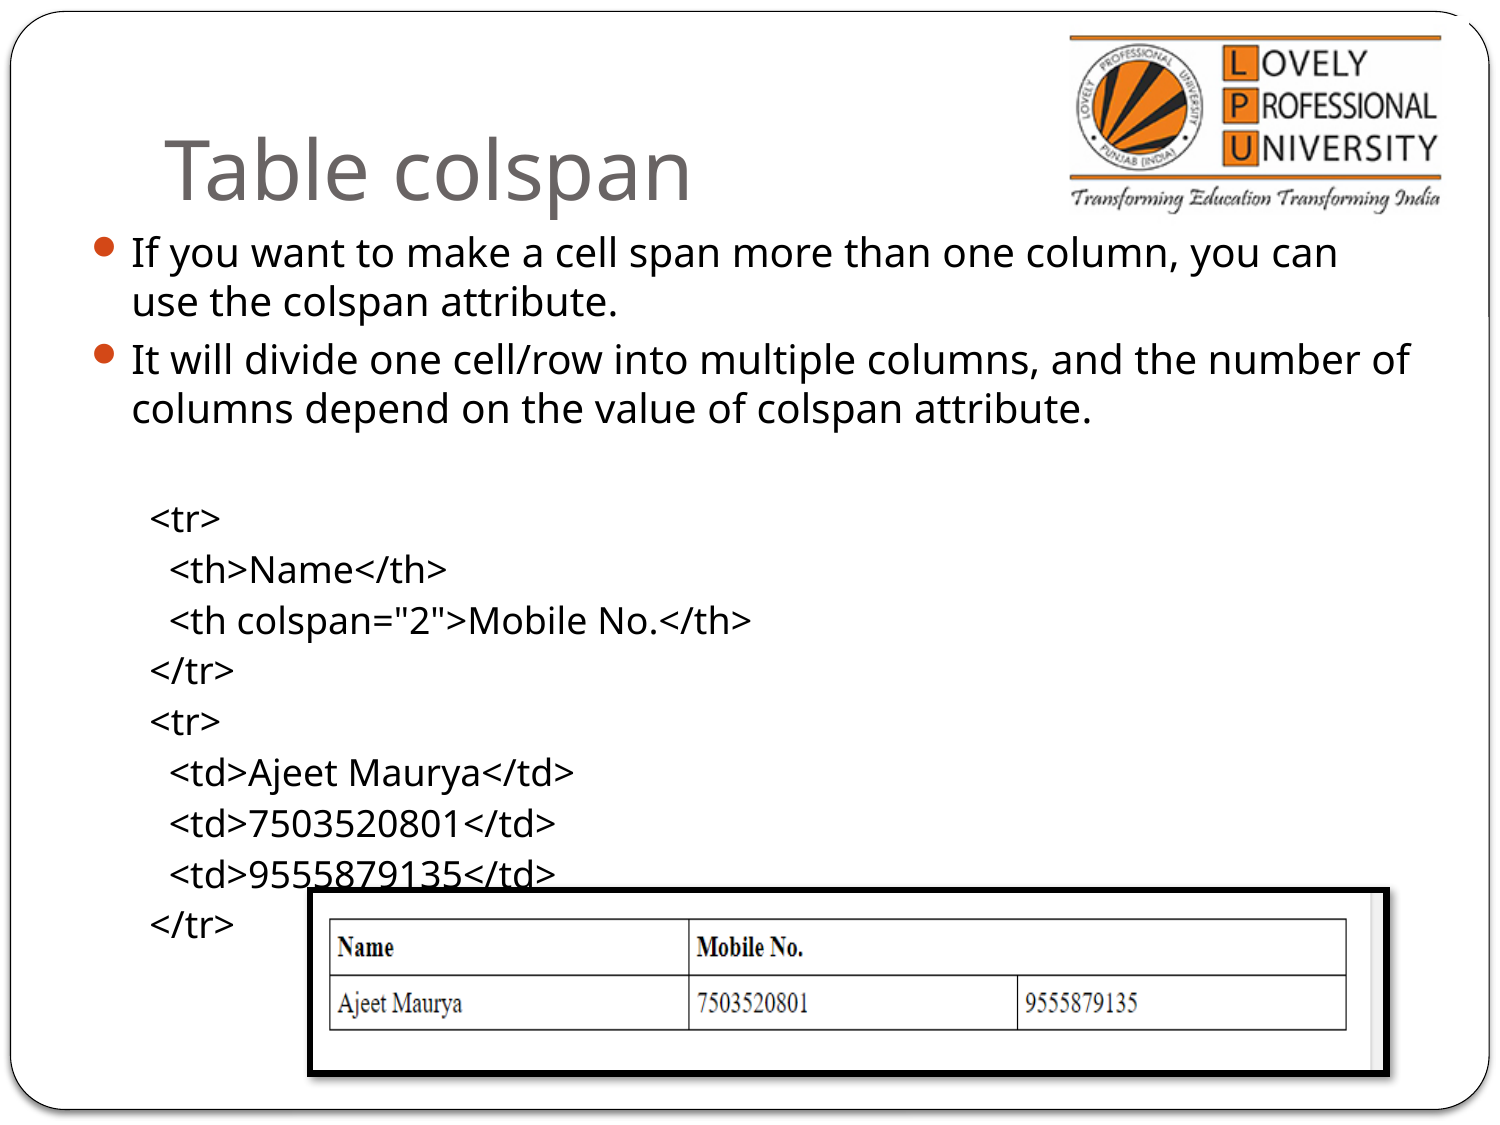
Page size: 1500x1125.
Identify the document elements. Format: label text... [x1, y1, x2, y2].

picture [1055, 15, 1470, 229]
title Table colspan [150, 45, 1049, 219]
picture [312, 892, 1384, 1071]
list If you want to make a cell span more than one column, you can use the colspan attribute. It will divide one cell/row into multiple columns, and the number of columns depend on the value of colspan attribute. <tr> <th>Name</th> <th colspan="2">Mobile No.</th> </tr> <tr> <td>Ajeet Maurya</td> <td>7503520801</td> <td>9555879135</td> </tr> [76, 219, 1427, 963]
